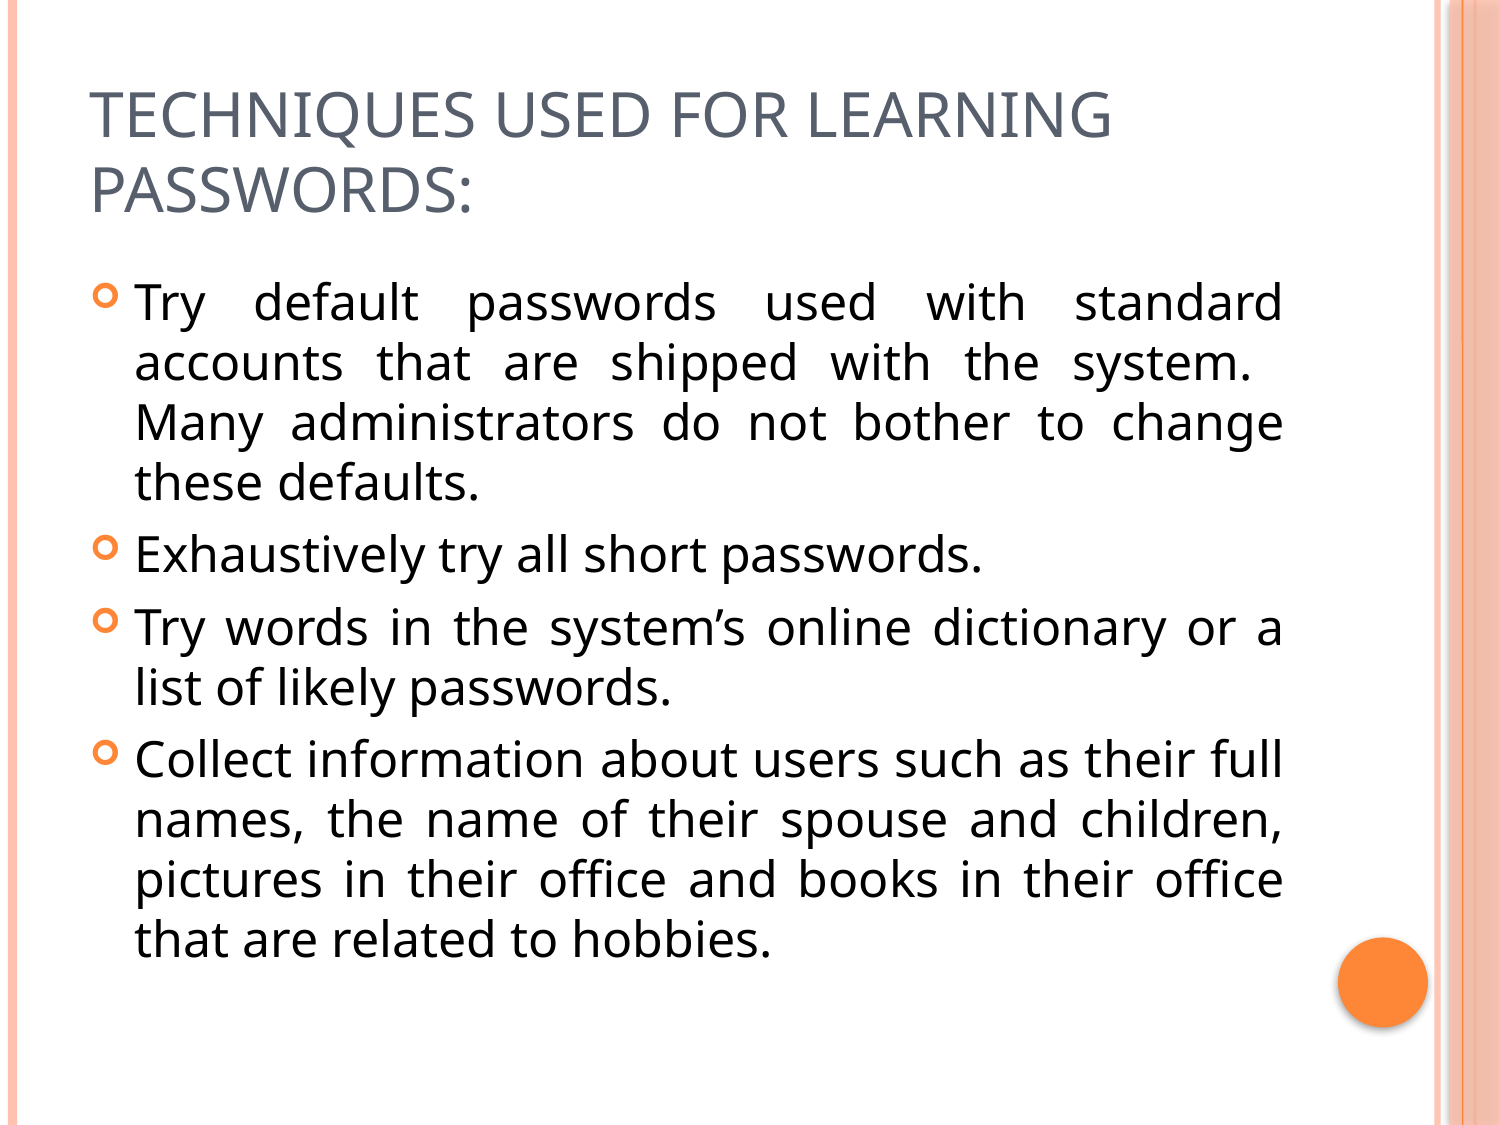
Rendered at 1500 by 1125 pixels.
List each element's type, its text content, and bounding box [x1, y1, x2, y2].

list Try default passwords used with standard accounts that are shipped with the system. Many administrators do not bother to change these defaults. Exhaustively try all short passwords. Try words in the system’s online dictionary or a list of likely passwords. Collect information about users such as their full names, the name of their spouse and children, pictures in their office and books in their office that are related to hobbies. [75, 262, 1300, 1062]
title Techniques used for learning passwords: [75, 45, 1300, 233]
